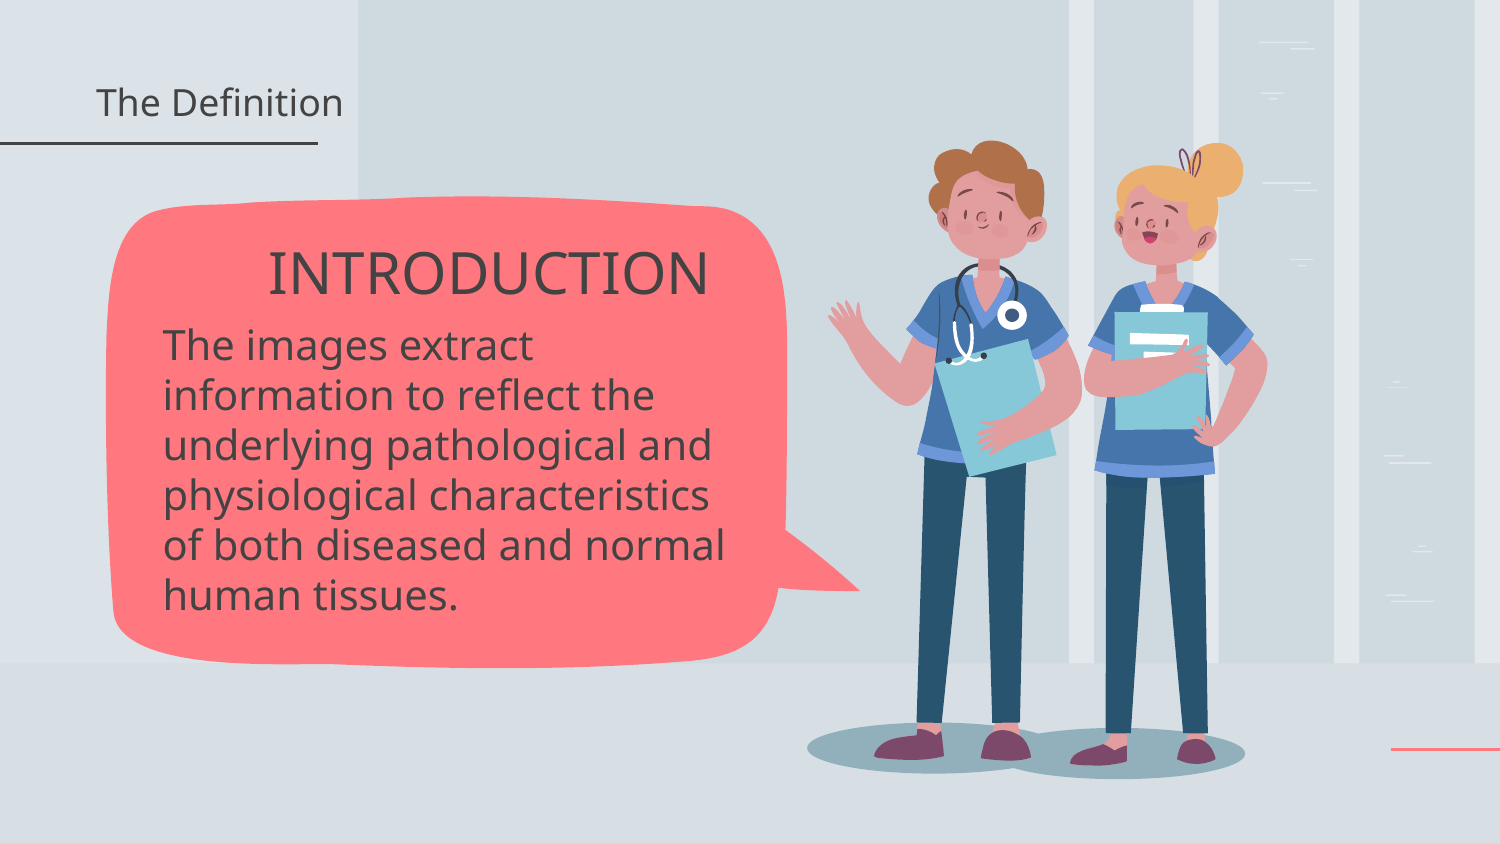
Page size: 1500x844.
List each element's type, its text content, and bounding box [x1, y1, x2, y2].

text_box [1184, 443, 1500, 550]
subtitle The images extract information to reflect the underlying pathological and physiological characteristics of both diseased and normal human tissues. [147, 303, 763, 597]
title The Definition [0, 91, 360, 139]
slide_number [1380, 745, 1432, 811]
title INTRODUCTION [253, 0, 889, 322]
